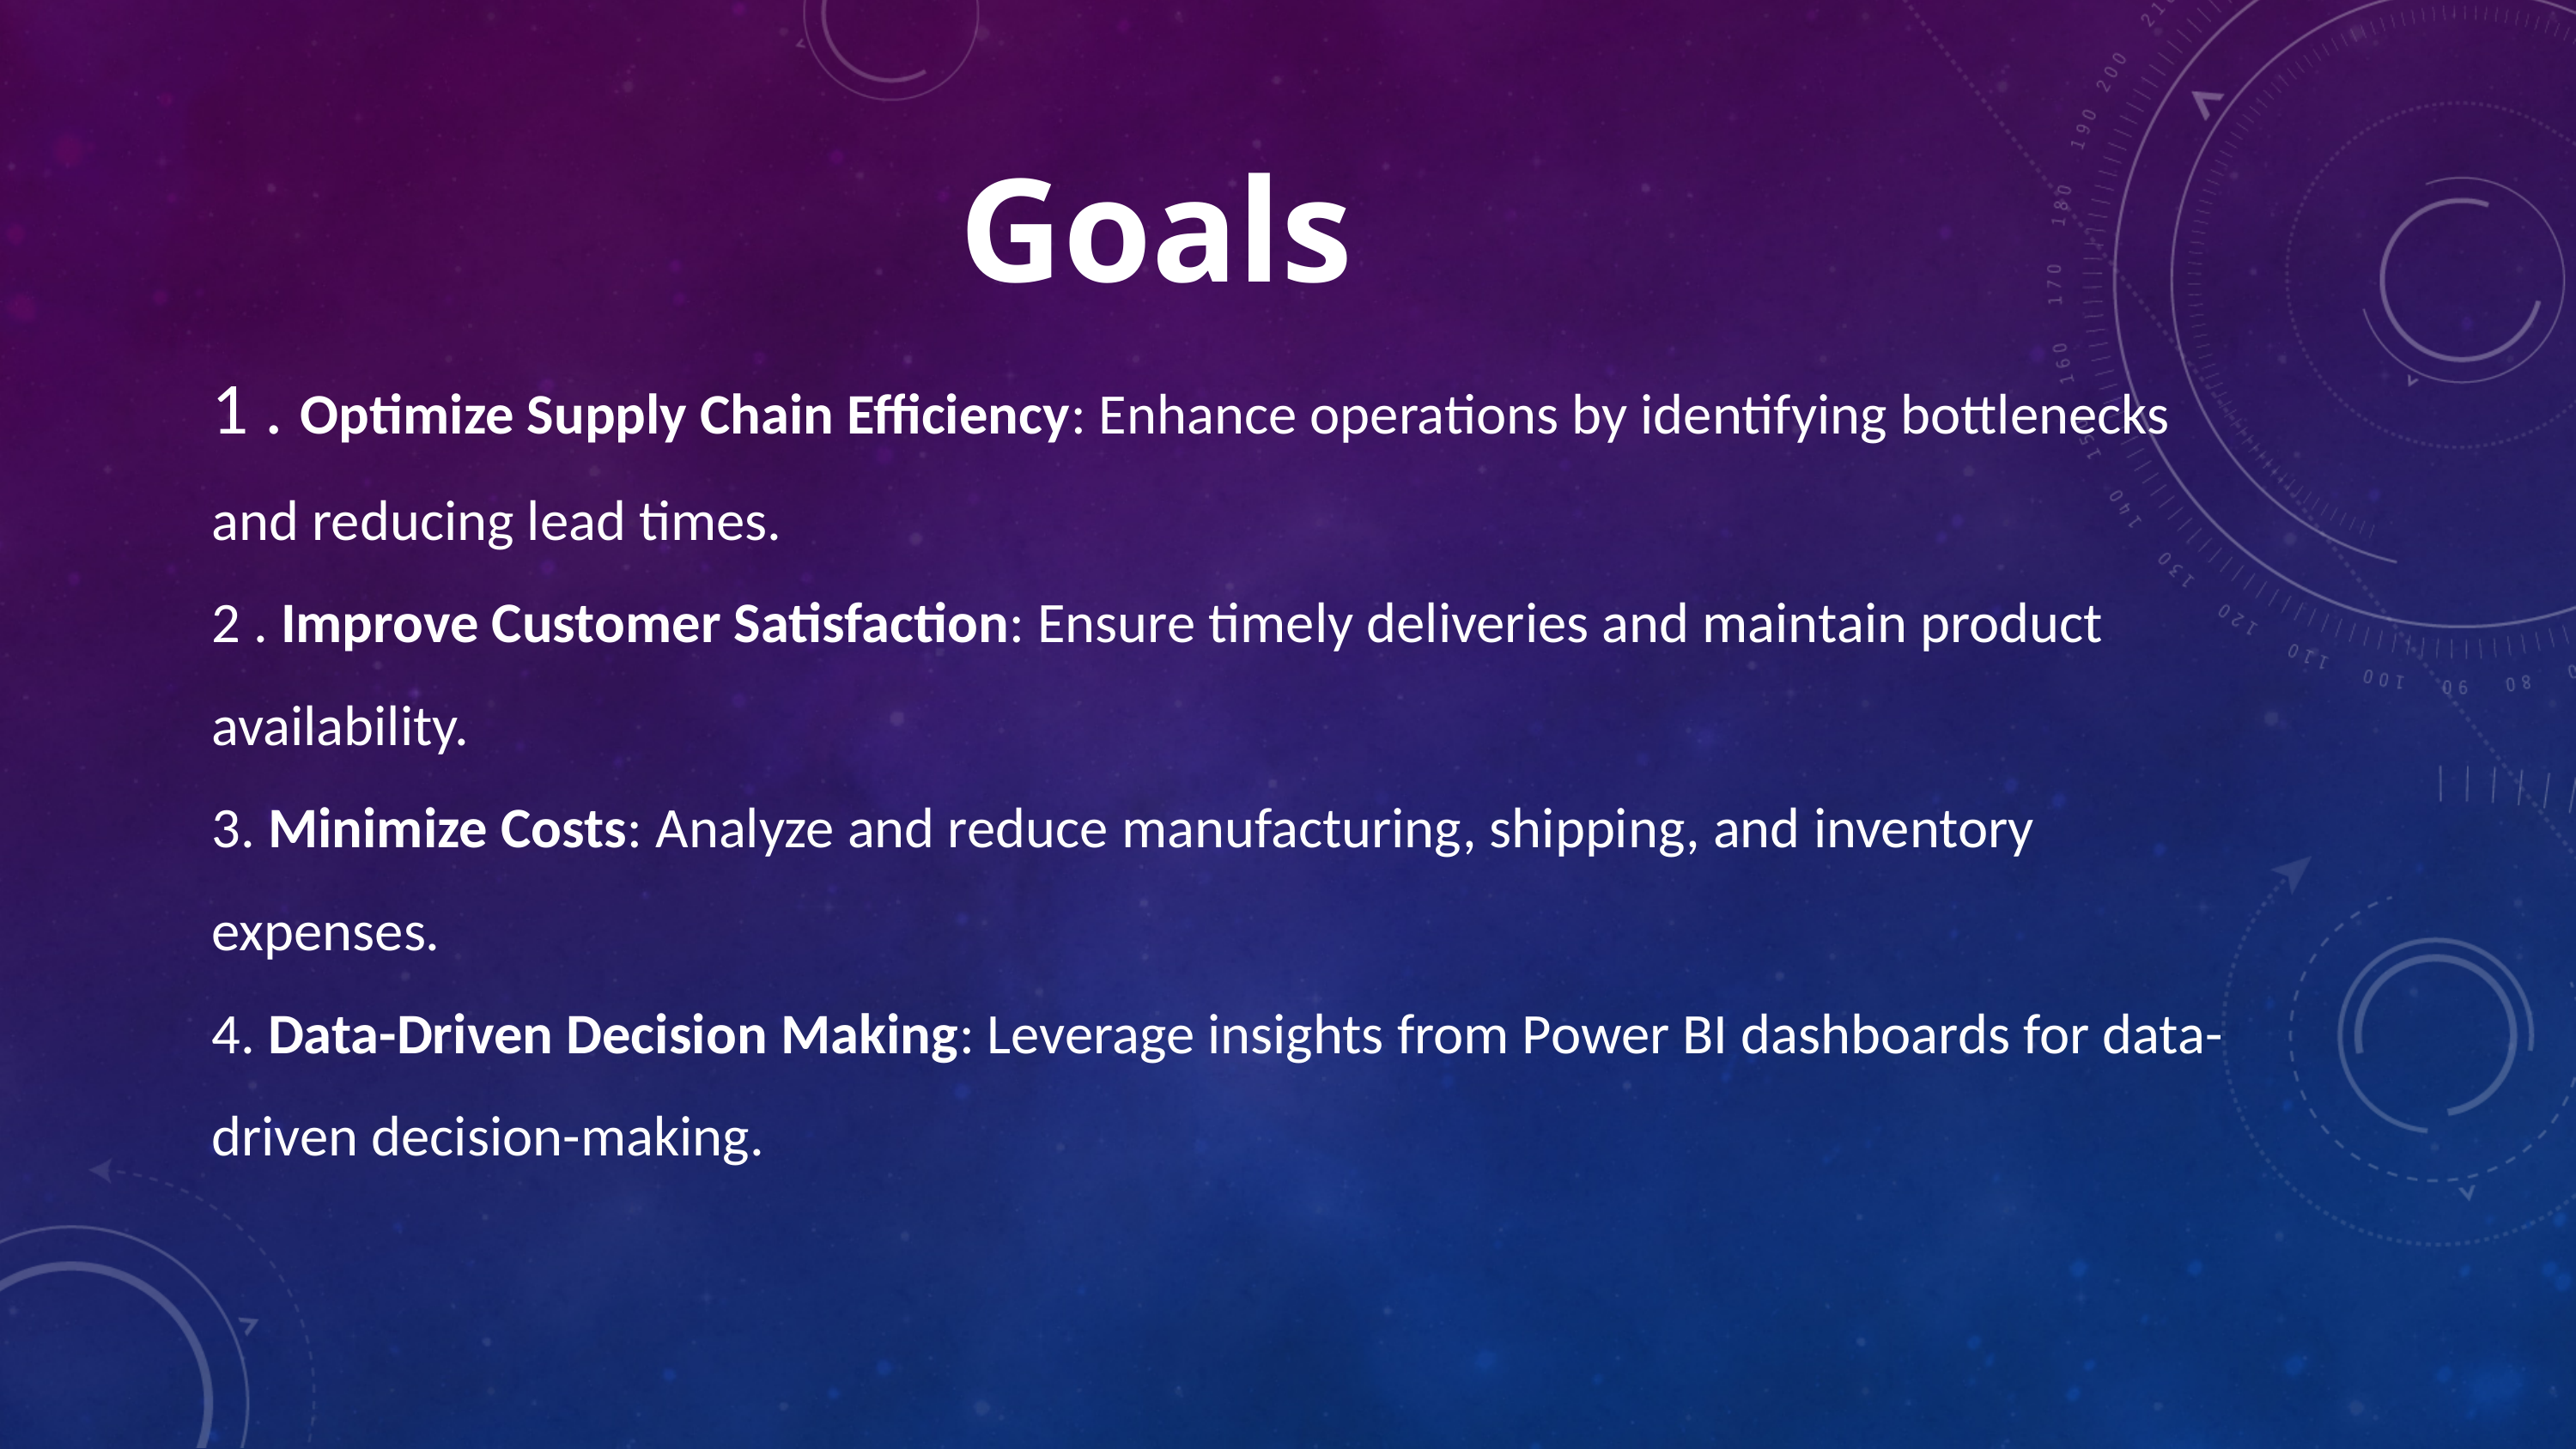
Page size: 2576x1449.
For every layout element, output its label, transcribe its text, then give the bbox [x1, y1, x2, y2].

picture [0, 0, 2576, 1449]
text_box 1 . Optimize Supply Chain Efficiency: Enhance operations by identifying bottlenecks and reducing lead times. 2 . Improve Customer Satisfaction: Ensure timely deliveries and maintain product availability. 3. Minimize Costs: Analyze and reduce manufacturing, shipping, and inventory expenses. 4. Data-Driven Decision Making: Leverage insights from Power BI dashboards for data-driven decision-making. [211, 346, 2254, 1167]
text_box Goals [590, 167, 1722, 311]
